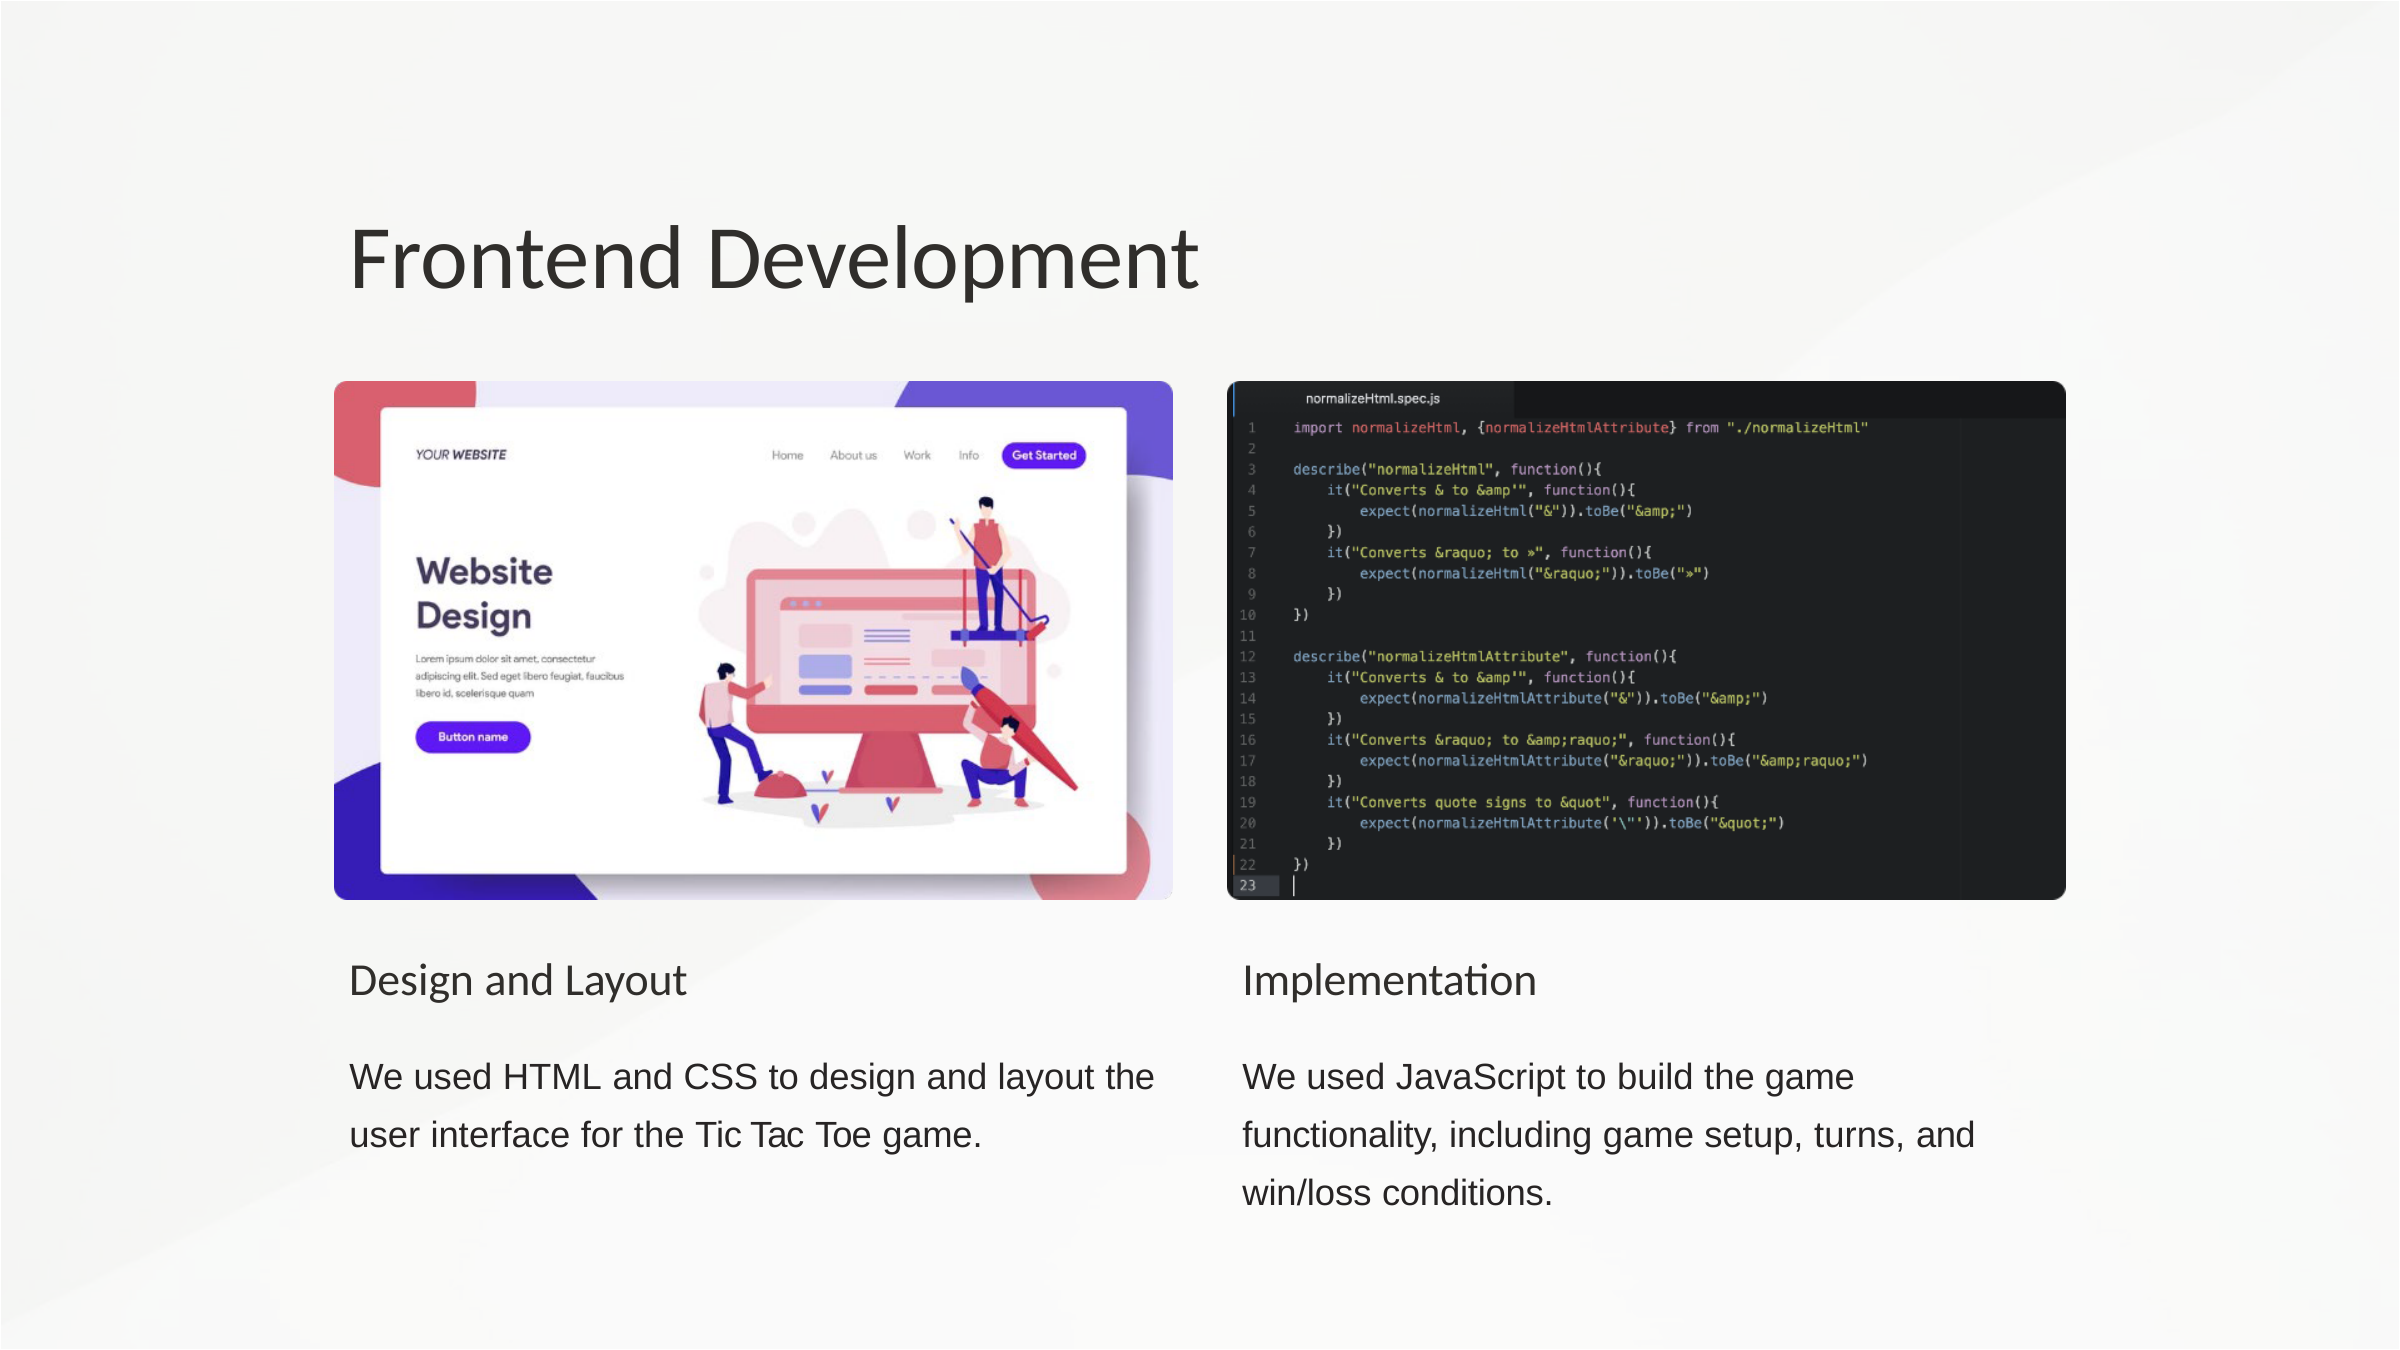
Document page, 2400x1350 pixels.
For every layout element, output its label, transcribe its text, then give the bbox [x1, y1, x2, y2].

text_box Implementation [1240, 947, 1543, 1005]
text_box We used JavaScript to build the game functionality, including game setup, turns, and win/loss conditions. [1240, 1036, 1983, 1214]
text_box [334, 381, 2066, 901]
text_box Design and Layout [347, 947, 690, 1005]
title Frontend Development [149, 195, 1210, 424]
text_box We used HTML and CSS to design and layout the user interface for the Tic Tac Toe game. [347, 1036, 1157, 1155]
